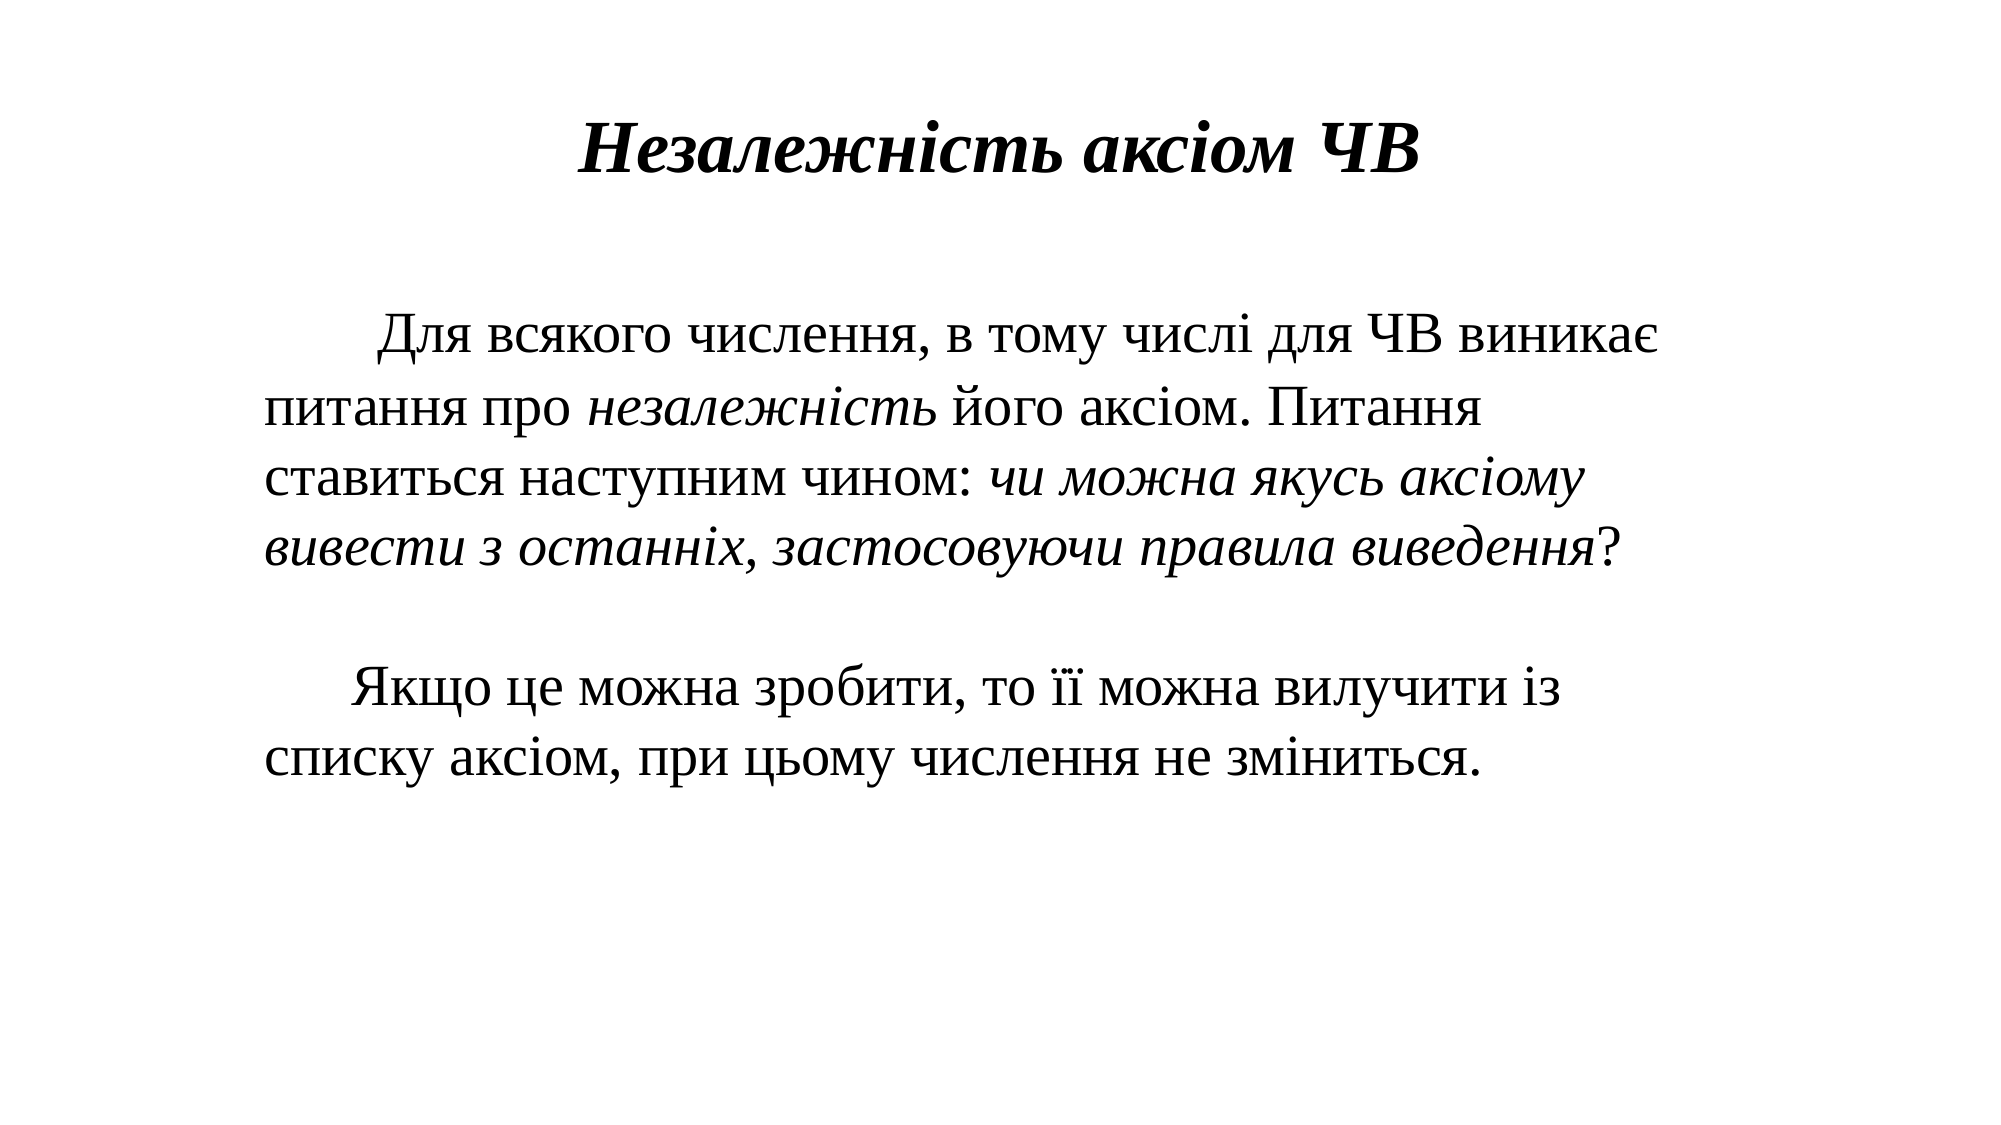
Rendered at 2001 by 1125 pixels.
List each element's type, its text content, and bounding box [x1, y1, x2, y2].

text_box Незалежність аксіом ЧВ Для всякого числення, в тому числі для ЧВ виникає питання про незалежність його аксіом. Питання ставиться наступним чином: чи можна якусь аксіому вивести з останніх, застосовуючи правила виведення? Якщо це можна зробити, то її можна вилучити із списку аксіом, при цьому числення не зміниться. [249, 0, 1750, 795]
